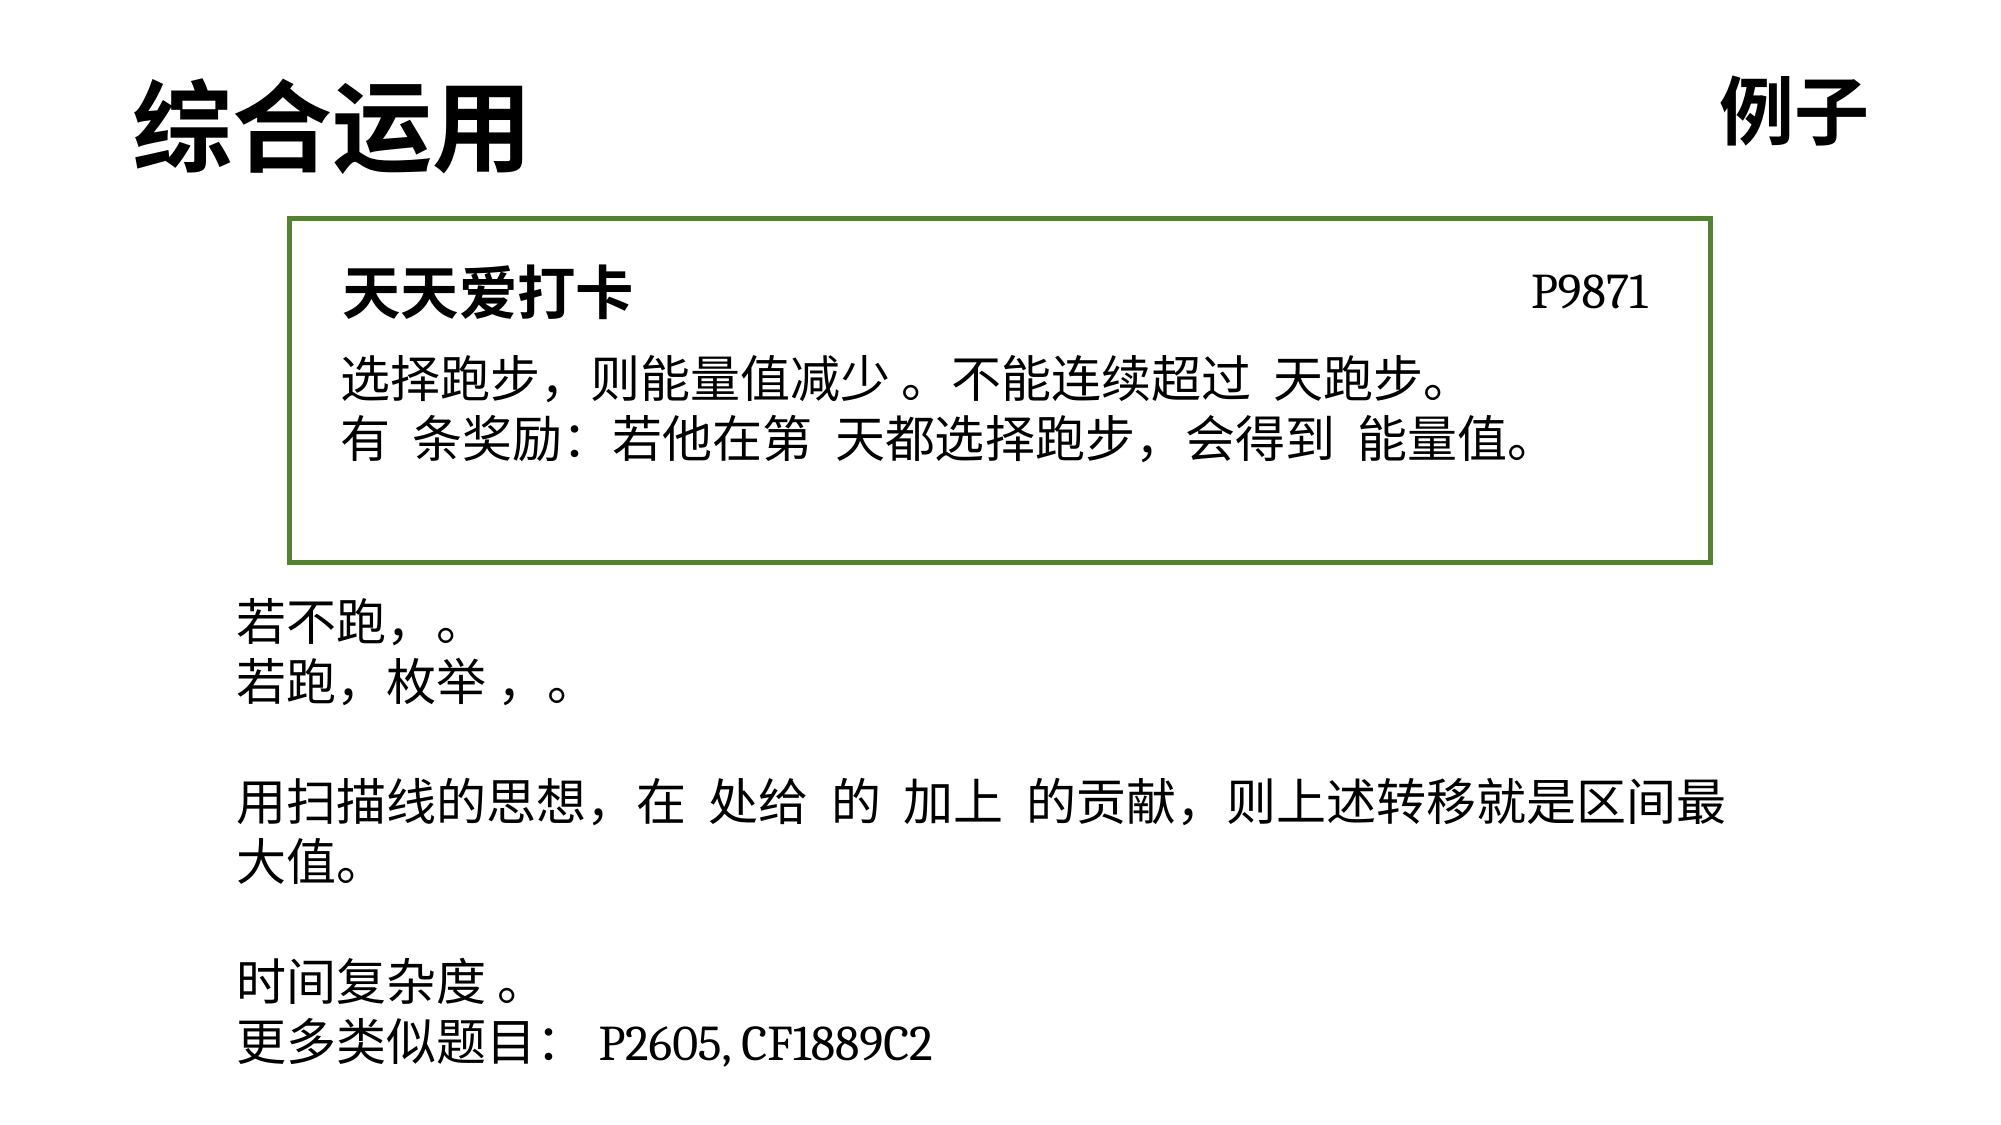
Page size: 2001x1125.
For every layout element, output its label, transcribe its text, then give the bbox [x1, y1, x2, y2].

text_box P9871 [1516, 251, 1663, 327]
text_box 天天爱打卡 [327, 248, 649, 334]
text_box 例子 [1704, 56, 1884, 162]
text_box 综合运用 [117, 56, 548, 192]
text_box [288, 217, 1712, 563]
